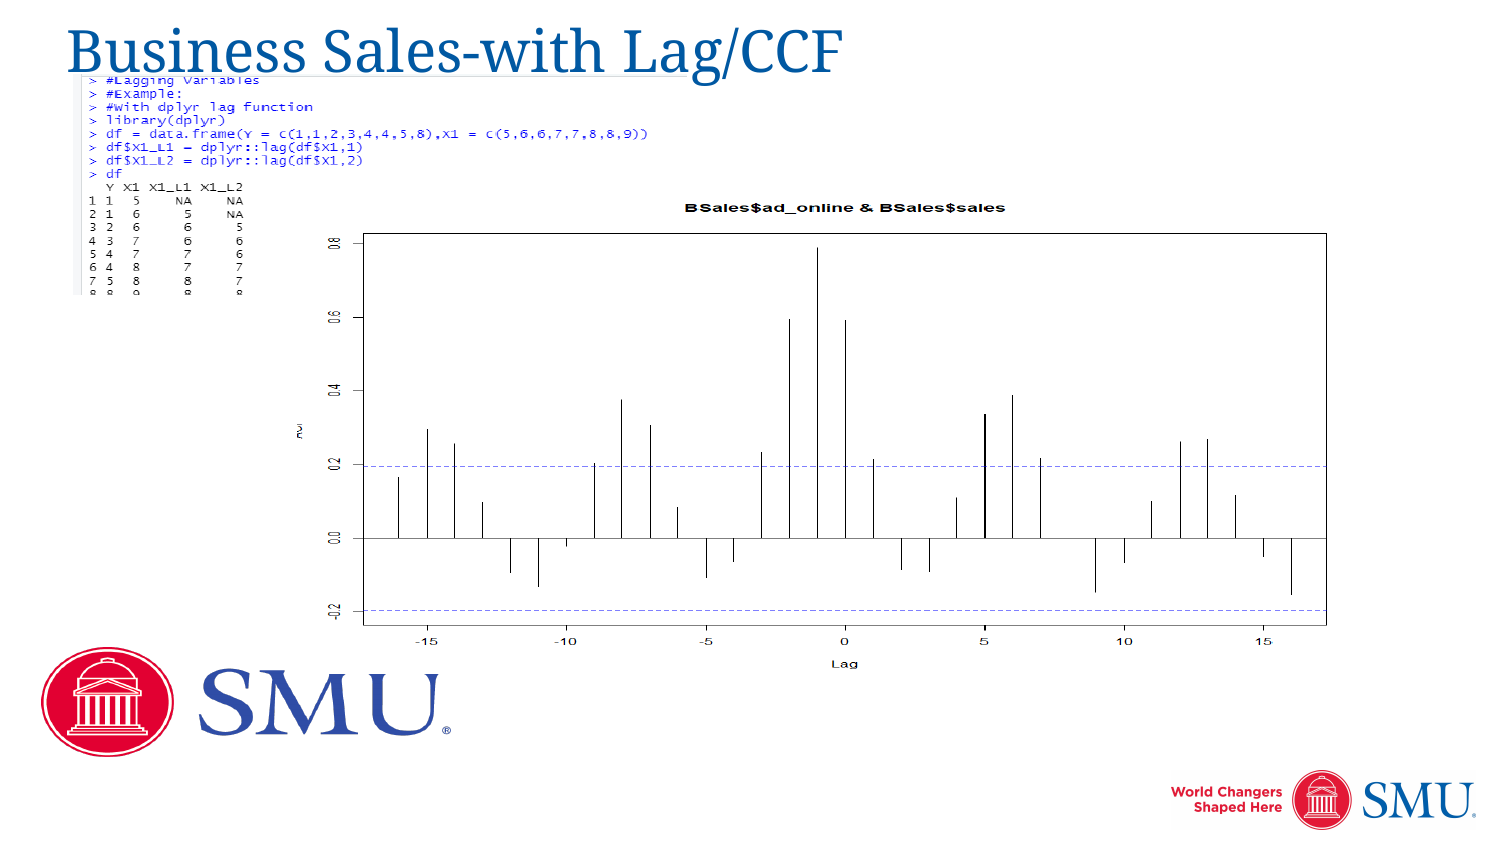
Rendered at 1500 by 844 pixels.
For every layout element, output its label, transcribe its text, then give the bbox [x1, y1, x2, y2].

picture [1171, 770, 1476, 830]
title Business Sales-with Lag/CCF [51, 10, 1500, 98]
picture [41, 74, 1330, 758]
